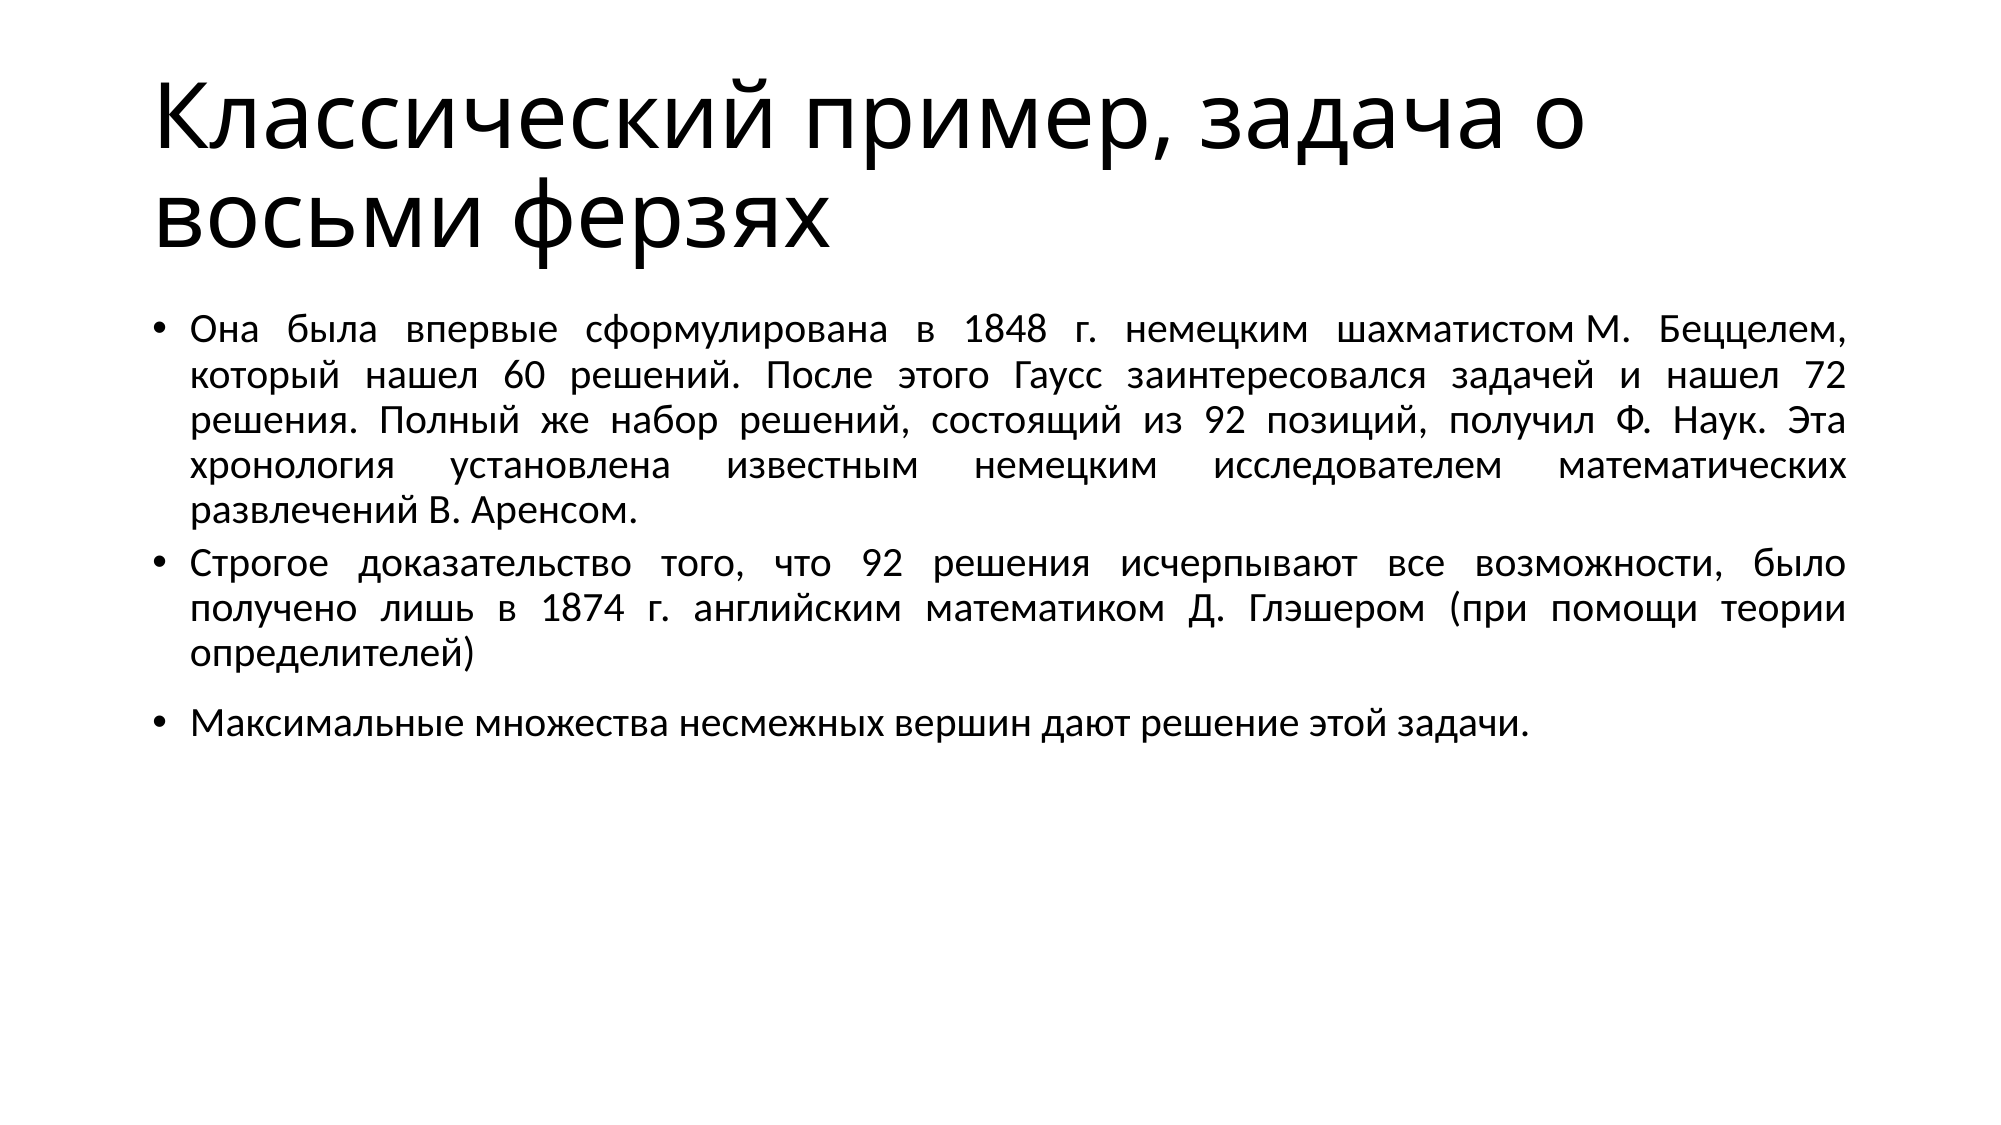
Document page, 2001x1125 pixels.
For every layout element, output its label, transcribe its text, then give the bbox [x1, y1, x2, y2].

list Она была впервые сформулирована в 1848 г. немецким шахматистом М. Беццелем, который нашел 60 решений. После этого Гаусс заинтересовался задачей и нашел 72 решения. Полный же набор решений, состоящий из 92 позиций, получил Ф. Наук. Эта хронология установлена известным немецким исследователем математических развлечений В. Аренсом. Строгое доказательство того, что 92 решения исчерпывают все возможности, было получено лишь в 1874 г. английским математиком Д. Глэшером (при помощи теории определителей) Максимальные множества несмежных вершин дают решение этой задачи. [137, 299, 1863, 1014]
title Классический пример, задача о восьми ферзях [137, 59, 1863, 278]
